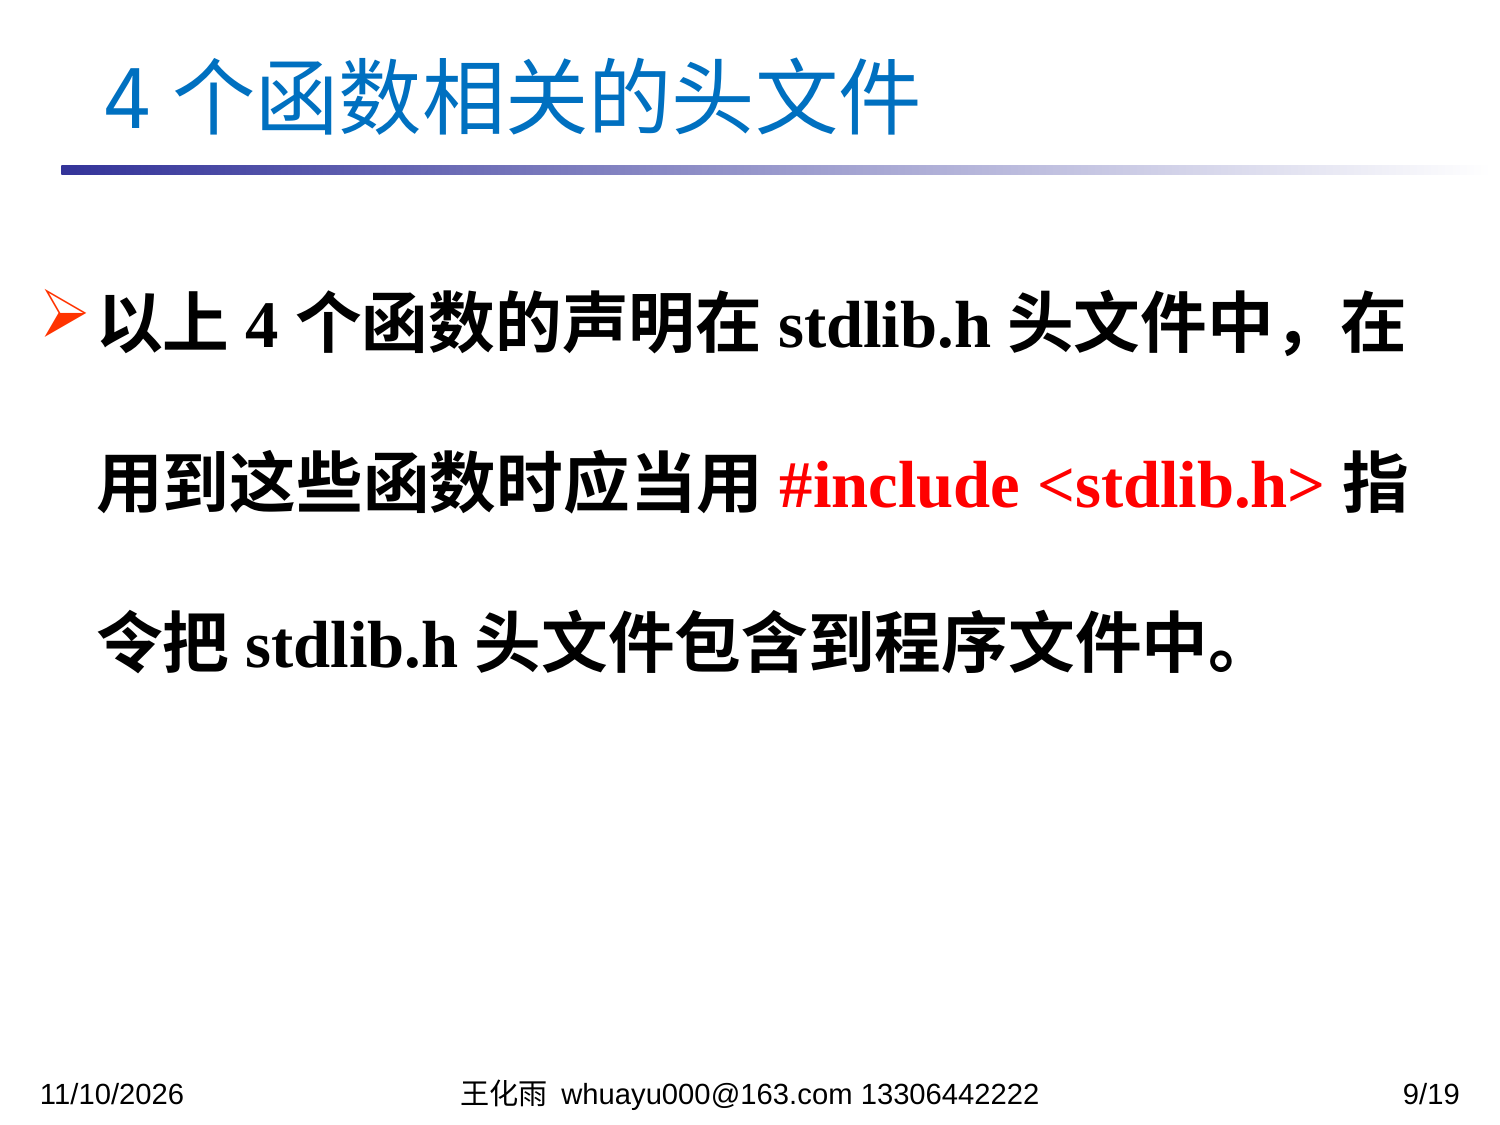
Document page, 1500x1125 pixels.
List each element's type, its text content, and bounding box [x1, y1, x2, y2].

footer 王化雨 whuayu000@163.com 13306442222 [387, 1074, 1113, 1103]
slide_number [24, 1074, 376, 1103]
list 以上4个函数的声明在stdlib.h头文件中，在用到这些函数时应当用#include <stdlib.h>指令把stdlib.h头文件包含到程序文件中。 [24, 193, 1475, 850]
title 4个函数相关的头文件 [87, 0, 1477, 197]
slide_number 9/19 [1187, 1074, 1476, 1103]
